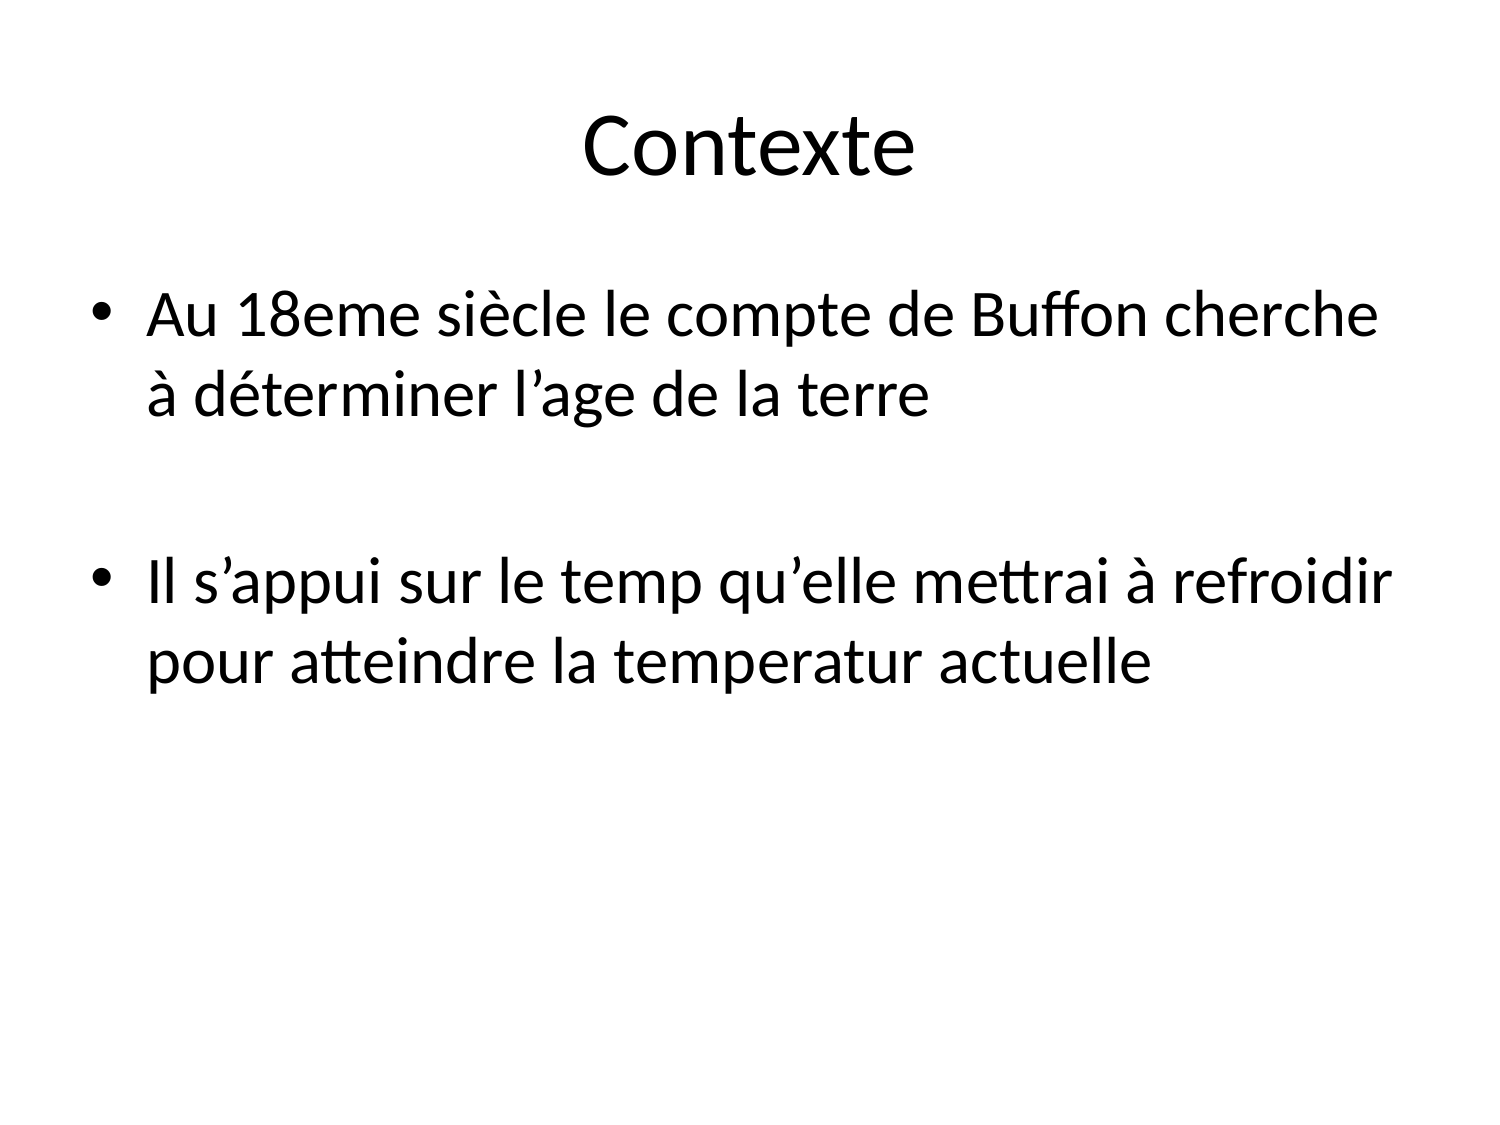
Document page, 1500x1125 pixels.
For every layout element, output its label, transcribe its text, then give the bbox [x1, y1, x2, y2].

list Au 18eme siècle le compte de Buffon cherche à déterminer l’age de la terre Il s’appui sur le temp qu’elle mettrai à refroidir pour atteindre la temperatur actuelle [75, 262, 1425, 1005]
title Contexte [75, 45, 1425, 233]
